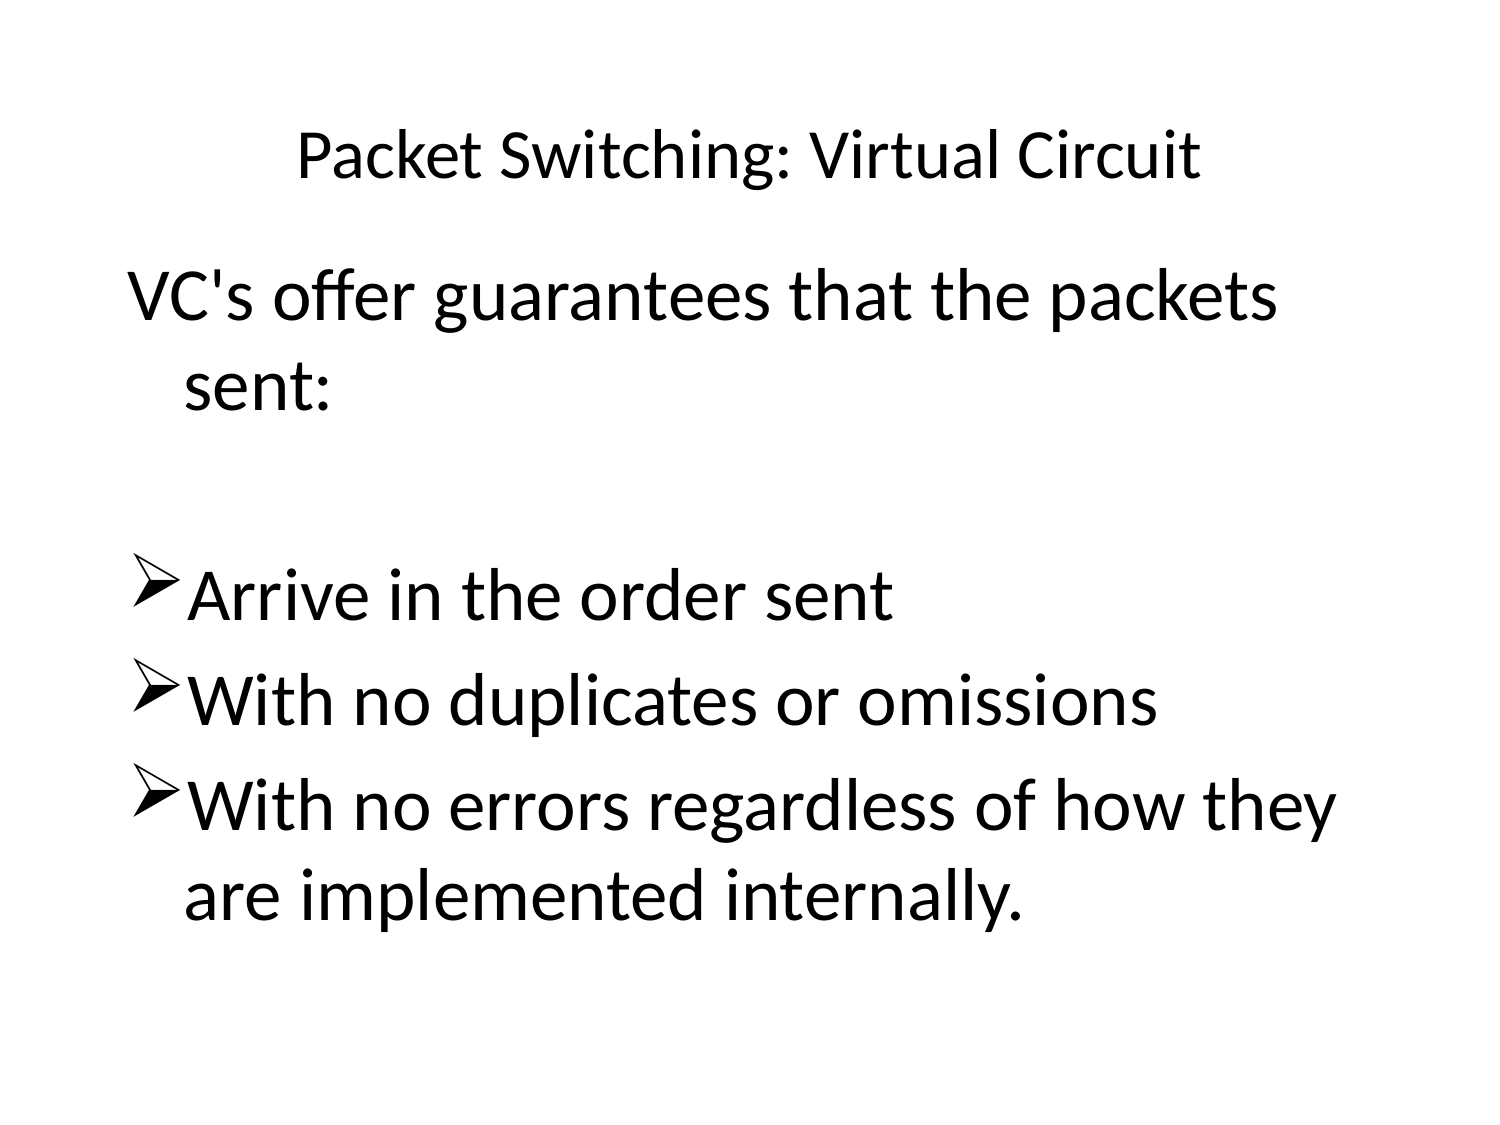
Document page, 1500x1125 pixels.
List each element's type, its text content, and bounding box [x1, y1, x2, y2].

list VC's offer guarantees that the packets sent: Arrive in the order sent With no duplicates or omissions With no errors regardless of how they are implemented internally. [112, 237, 1400, 738]
title Packet Switching: Virtual Circuit [112, 99, 1388, 200]
